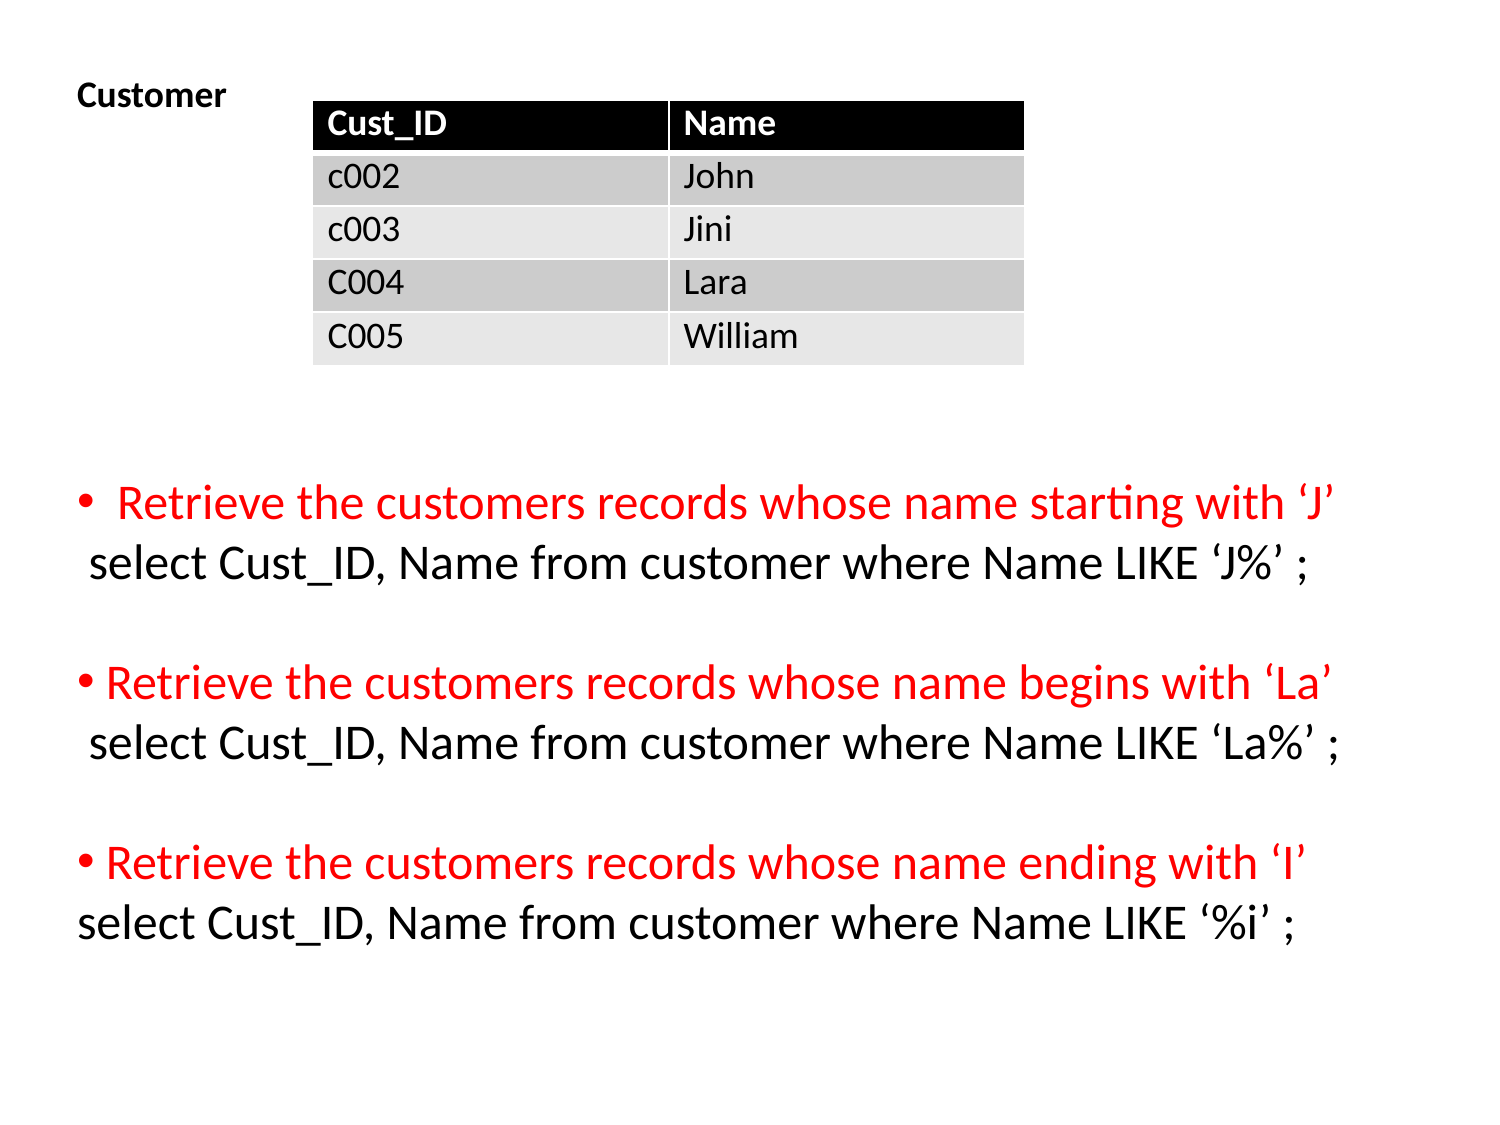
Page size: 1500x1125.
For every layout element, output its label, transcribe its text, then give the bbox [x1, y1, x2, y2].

table_header Name [670, 101, 1024, 150]
table_cell Lara [670, 260, 1024, 311]
table_cell c002 [313, 156, 668, 205]
table_cell c003 [313, 207, 668, 258]
table_header Cust_ID [313, 101, 668, 150]
table_cell John [670, 156, 1024, 205]
table_cell C005 [313, 313, 668, 365]
text_box Retrieve the customers records whose name starting with ‘J’ select Cust_ID, Name from customer where Name LIKE ‘J%’ ; Retrieve the customers records whose name begins with ‘La’ select Cust_ID, Name from customer where Name LIKE ‘La%’ ; Retrieve the customers records whose name ending with ‘I’ select Cust_ID, Name from customer where Name LIKE ‘%i’ ; [62, 462, 1413, 958]
text_box Customer [62, 62, 375, 123]
table_cell William [670, 313, 1024, 365]
table_cell C004 [313, 260, 668, 311]
table_cell Jini [670, 207, 1024, 258]
